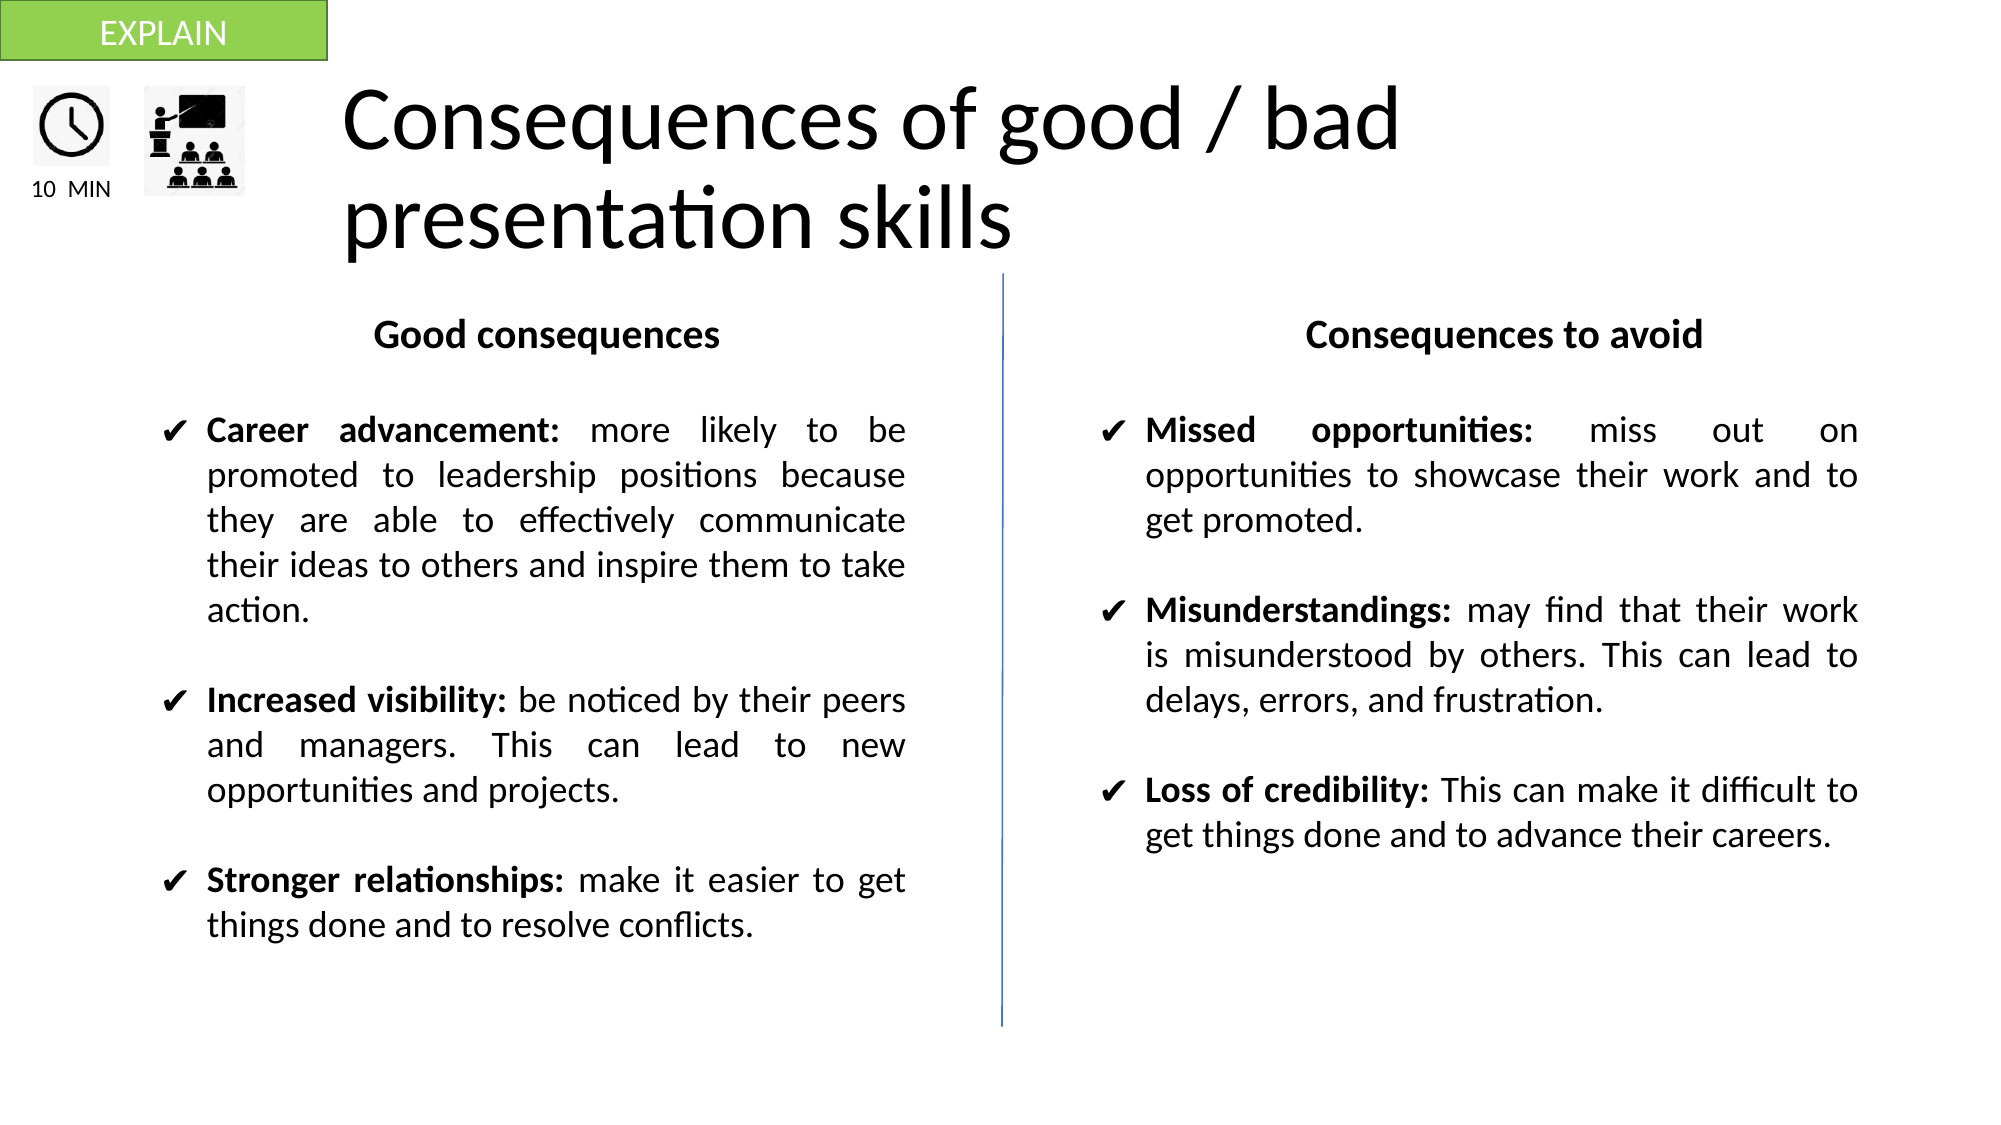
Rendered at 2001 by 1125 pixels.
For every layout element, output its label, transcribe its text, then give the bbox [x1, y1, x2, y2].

text_box Consequences to avoid [1290, 299, 1907, 365]
text_box Missed opportunities: miss out on opportunities to showcase their work and to get promoted. Misunderstandings: may find that their work is misunderstood by others. This can lead to delays, errors, and frustration. Loss of credibility: This can make it difficult to get things done and to advance their careers. [1083, 397, 1875, 863]
text_box Consequences of good / bad presentation skills [327, 60, 1522, 278]
picture [144, 86, 245, 196]
text_box 10 MIN [15, 164, 128, 210]
text_box Good consequences [358, 299, 975, 365]
text_box EXPLAIN [0, 0, 328, 60]
picture [32, 86, 110, 167]
text_box Career advancement: more likely to be promoted to leadership positions because they are able to effectively communicate their ideas to others and inspire them to take action. Increased visibility: be noticed by their peers and managers. This can lead to new opportunities and projects. Stronger relationships: make it easier to get things done and to resolve conflicts. [144, 397, 922, 953]
